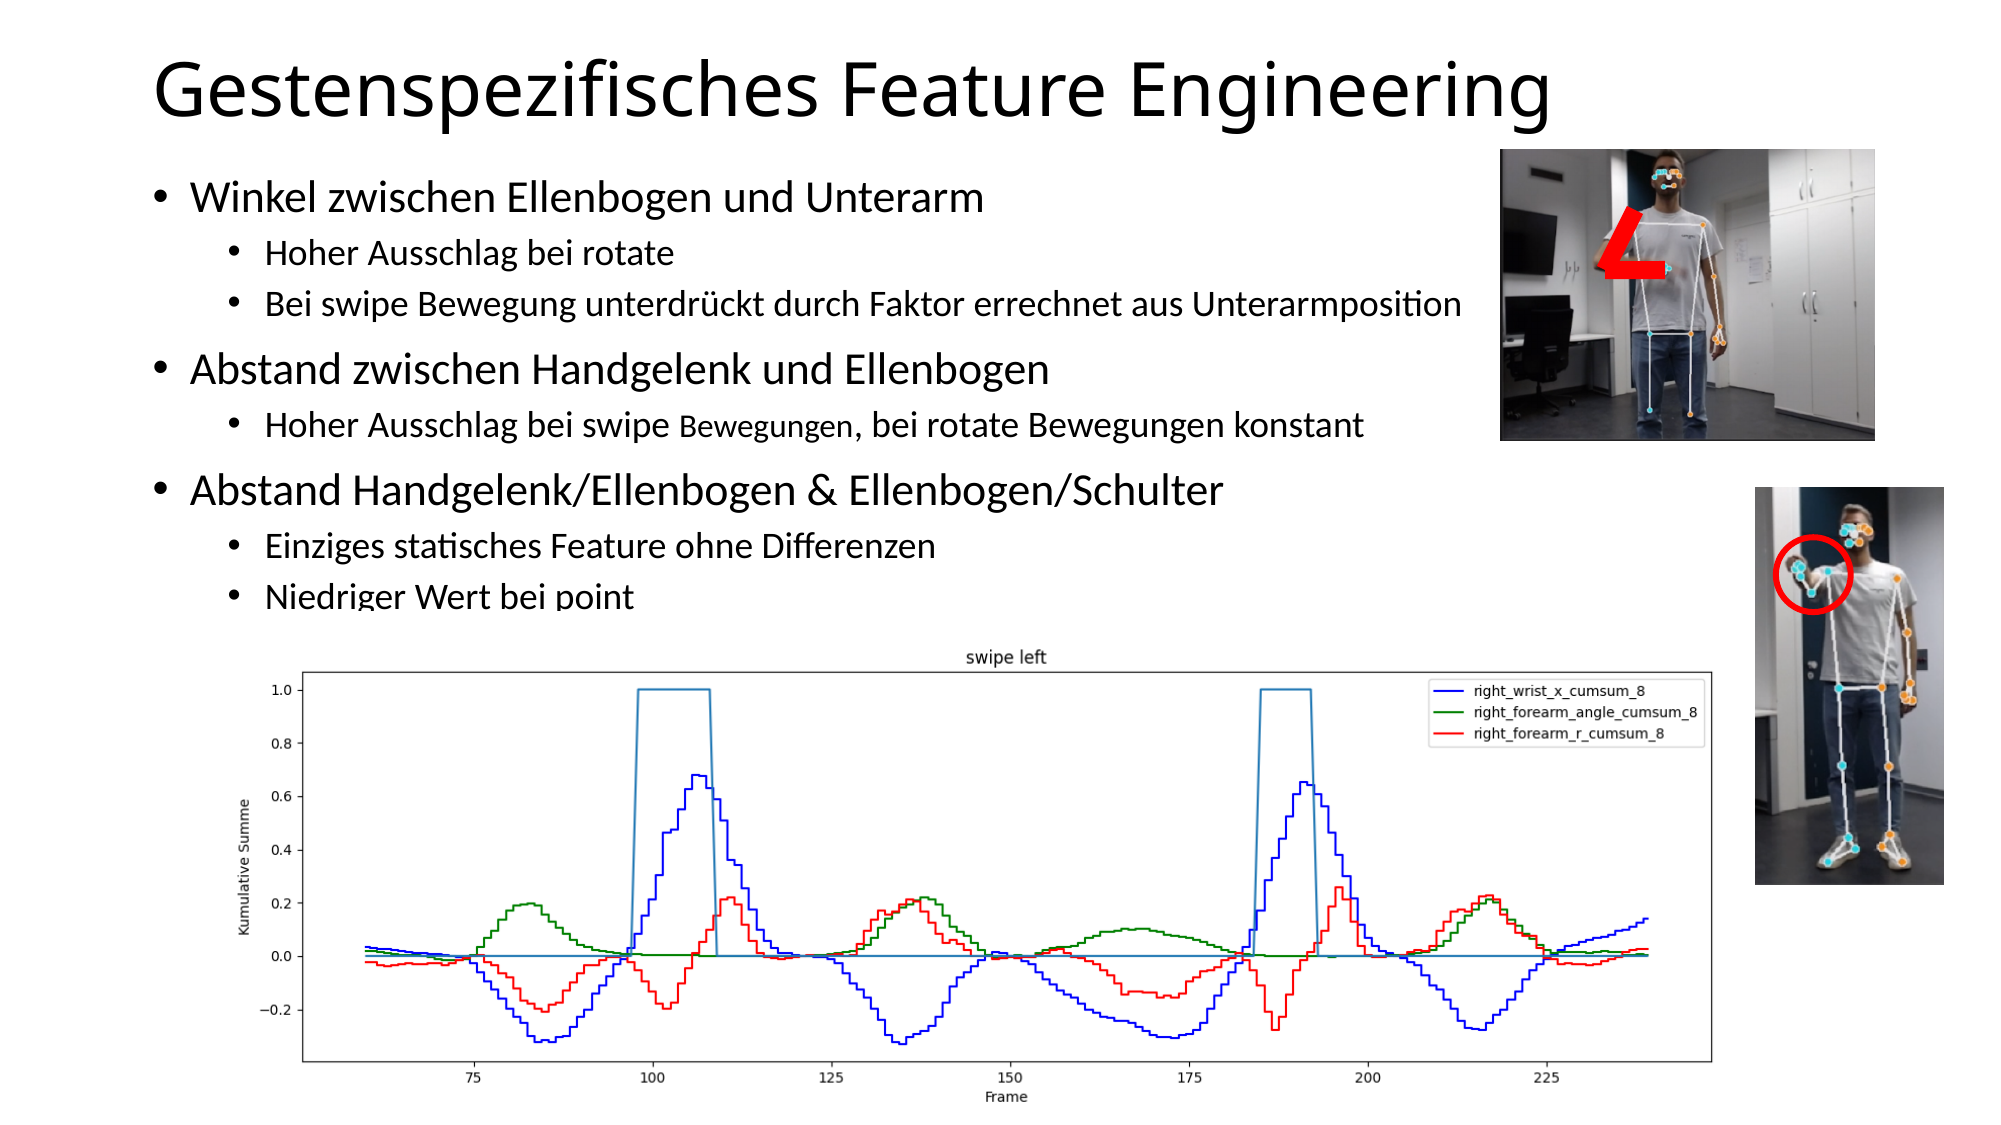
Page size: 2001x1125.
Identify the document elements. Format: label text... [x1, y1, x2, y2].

picture [74, 486, 1944, 1117]
picture [1499, 149, 1876, 441]
text_box Winkel zwischen Ellenbogen und Unterarm Hoher Ausschlag bei rotate Bei swipe Bewegung unterdrückt durch Faktor errechnet aus Unterarmposition Abstand zwischen Handgelenk und Ellenbogen Hoher Ausschlag bei swipe Bewegungen, bei rotate Bewegungen konstant Abstand Handgelenk/Ellenbogen & Ellenbogen/Schulter Einziges statisches Feature ohne Differenzen Niedriger Wert bei point [137, 165, 1863, 609]
text_box Gestenspezifisches Feature Engineering [137, 0, 1863, 165]
